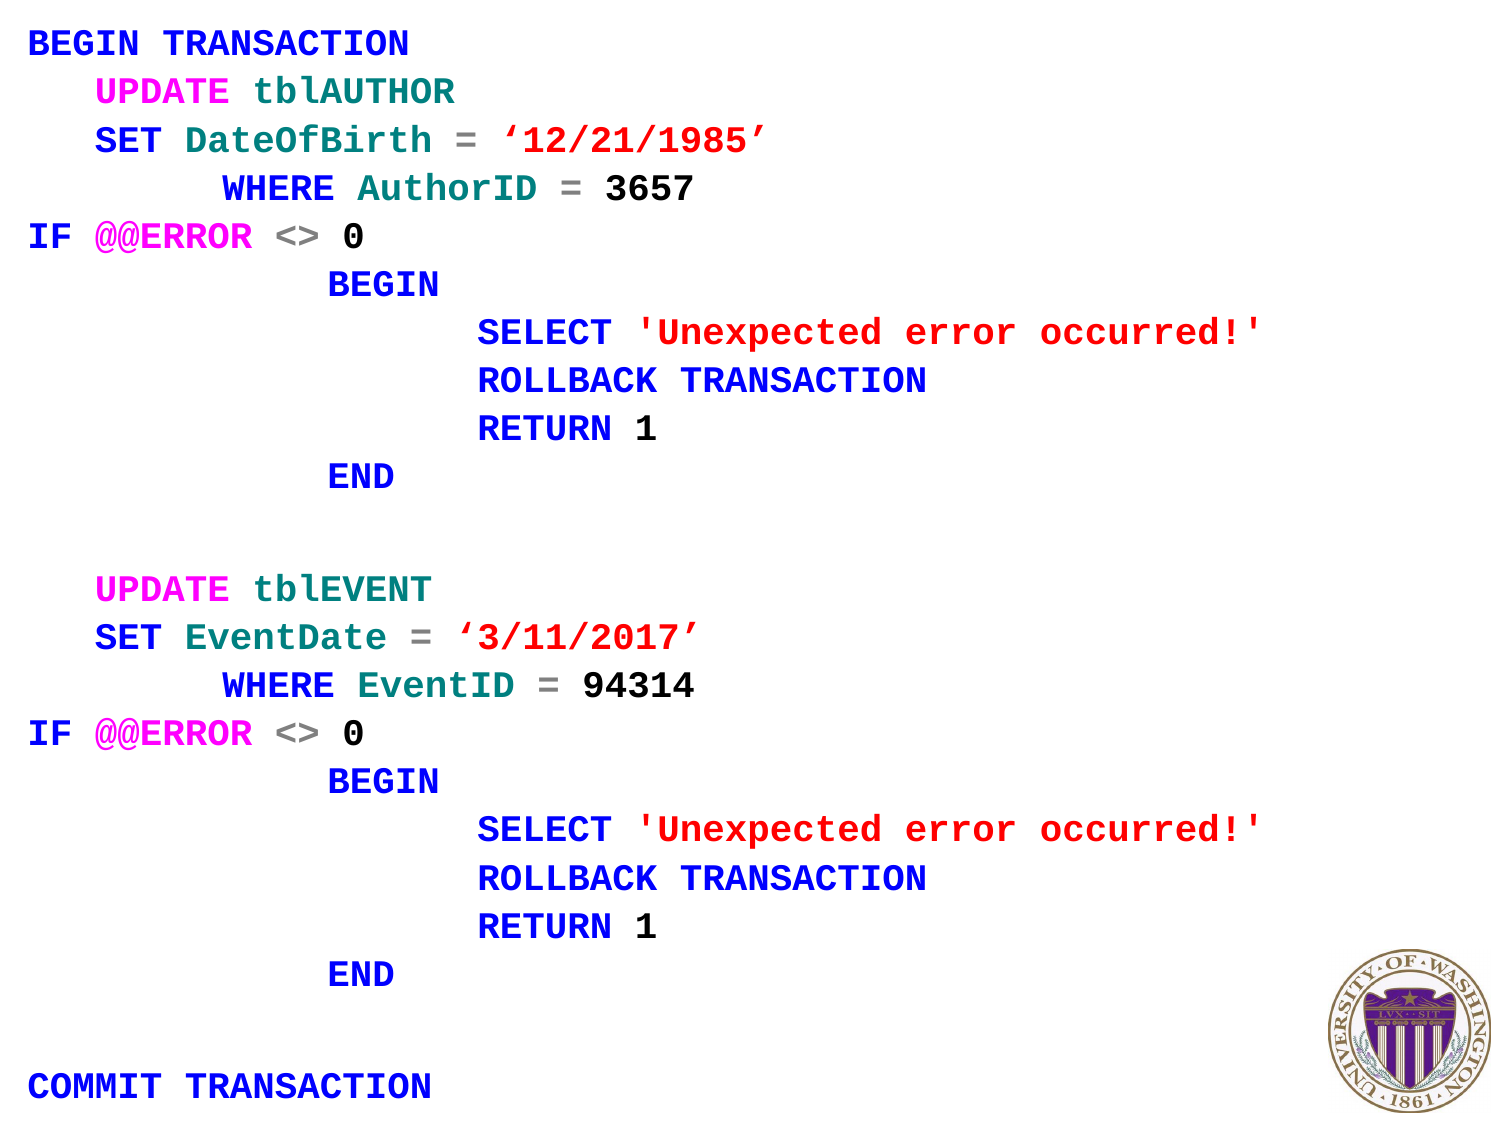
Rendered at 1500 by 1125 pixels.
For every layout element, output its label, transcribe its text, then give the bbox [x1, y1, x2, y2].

picture [1328, 949, 1492, 1113]
text_box BEGIN TRANSACTION UPDATE tblAUTHOR SET DateOfBirth = ‘12/21/1985’ WHERE AuthorID = 3657 IF @@ERROR <> 0 BEGIN SELECT 'Unexpected error occurred!' ROLLBACK TRANSACTION RETURN 1 END UPDATE tblEVENT SET EventDate = ‘3/11/2017’ WHERE EventID = 94314 IF @@ERROR <> 0 BEGIN SELECT 'Unexpected error occurred!' ROLLBACK TRANSACTION RETURN 1 END COMMIT TRANSACTION [12, 7, 1500, 1114]
